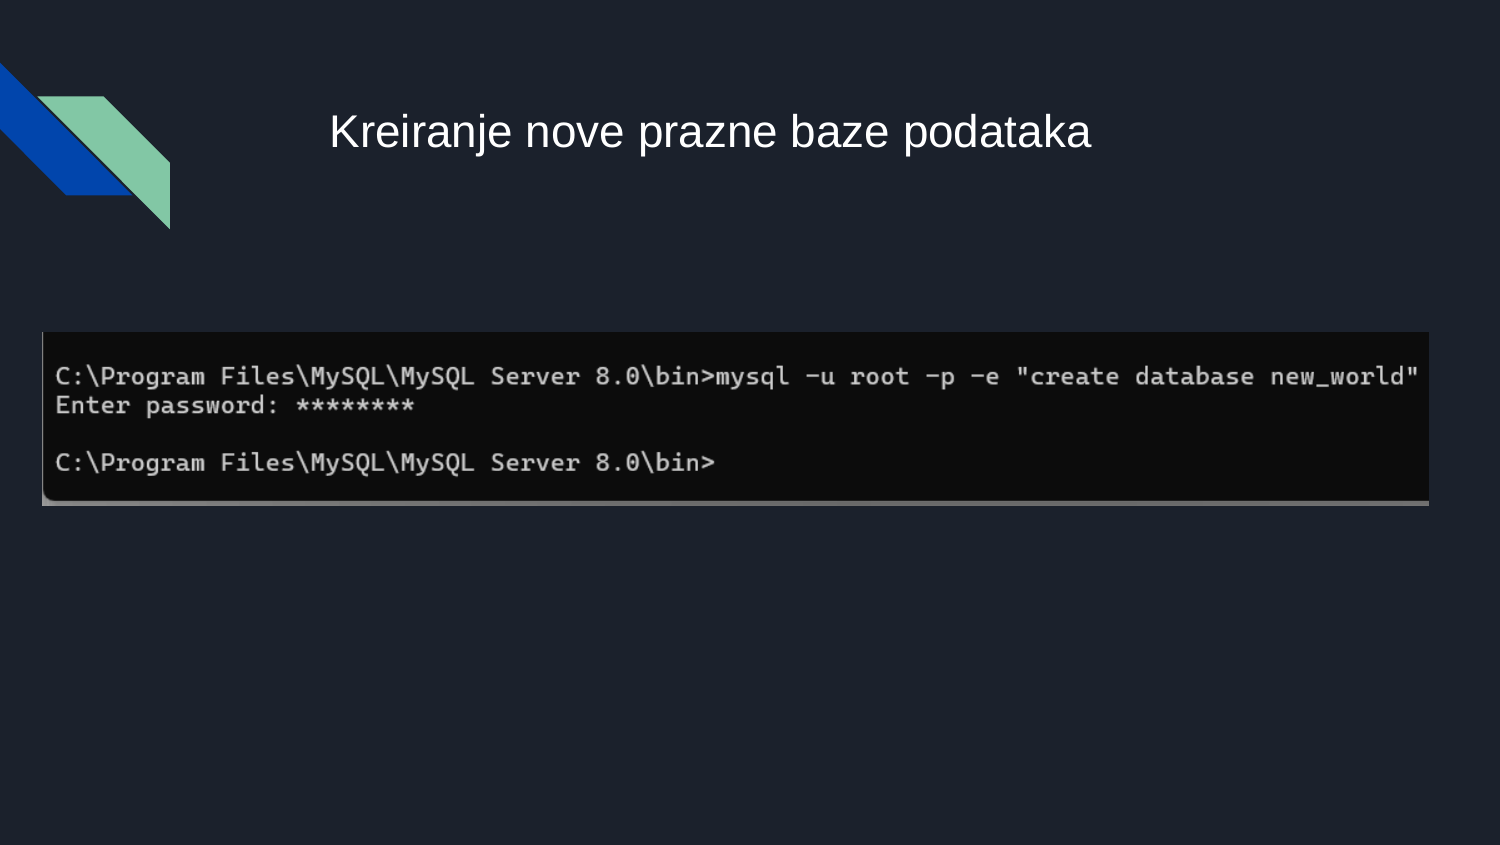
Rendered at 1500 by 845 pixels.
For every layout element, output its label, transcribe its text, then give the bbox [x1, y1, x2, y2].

picture [42, 331, 1429, 506]
text_box Kreiranje nove prazne baze podataka [313, 82, 1109, 238]
